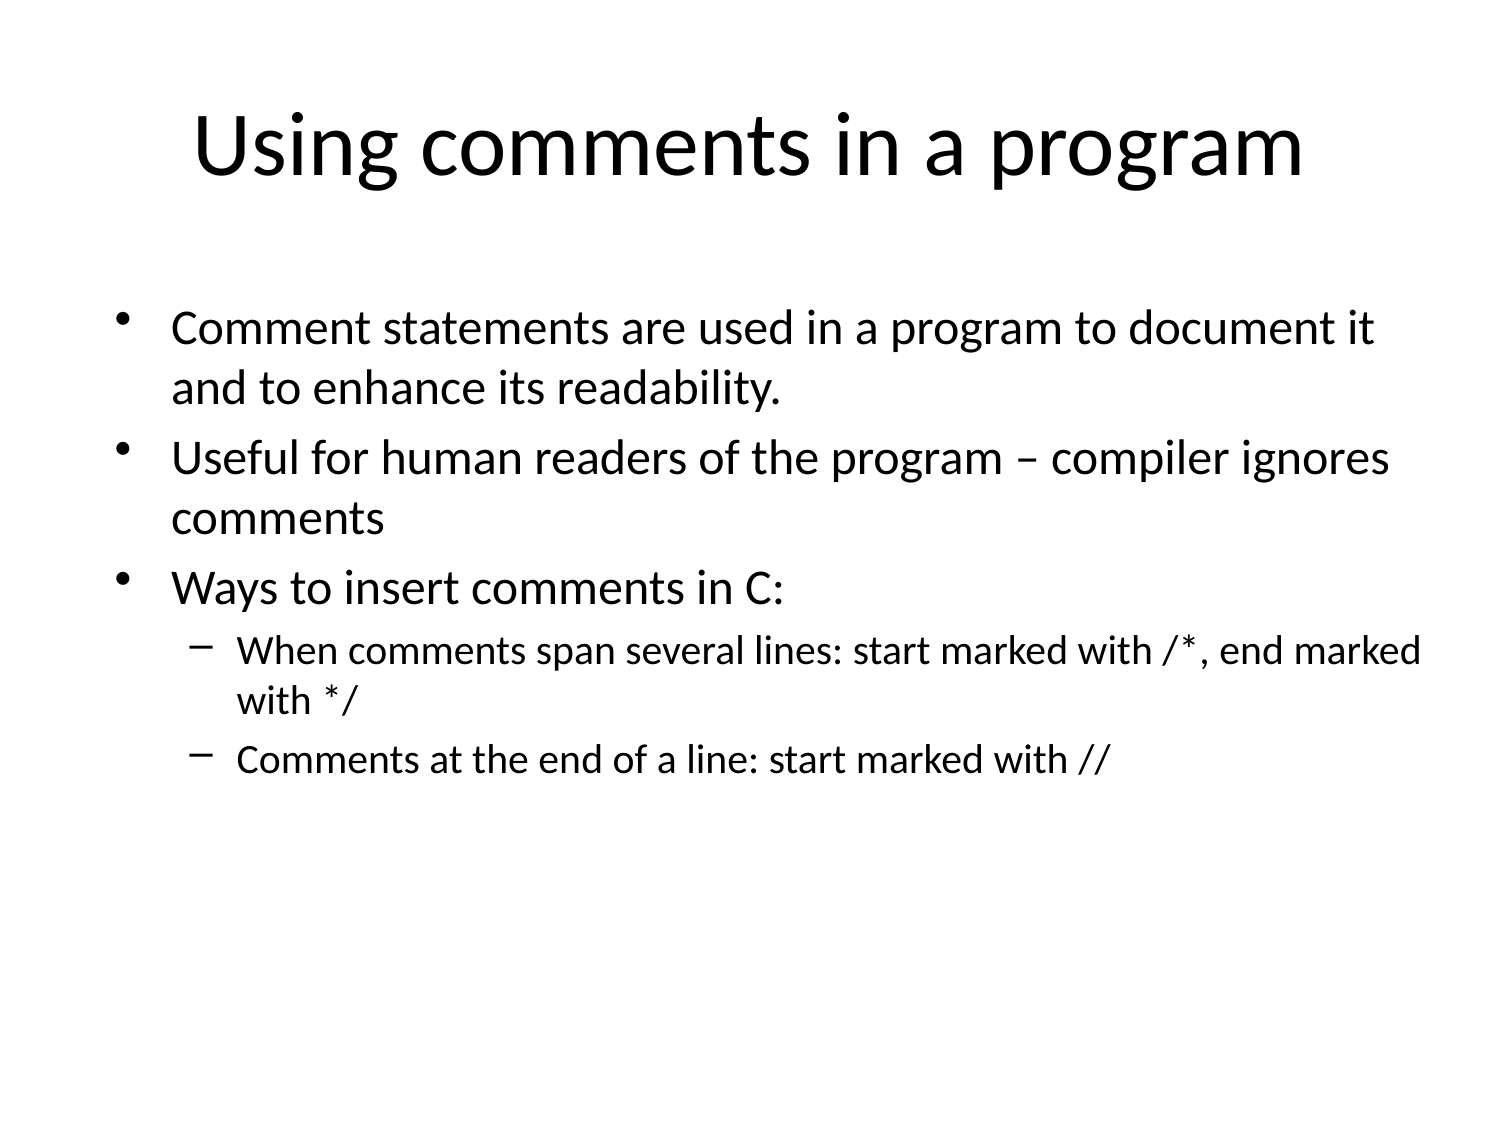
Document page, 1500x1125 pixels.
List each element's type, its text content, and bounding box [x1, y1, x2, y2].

text_box Comment statements are used in a program to document it and to enhance its readability. Useful for human readers of the program – compiler ignores comments Ways to insert comments in C: When comments span several lines: start marked with /*, end marked with */ Comments at the end of a line: start marked with // [99, 287, 1450, 1030]
list [75, 262, 1425, 1005]
title Using comments in a program [75, 45, 1425, 233]
